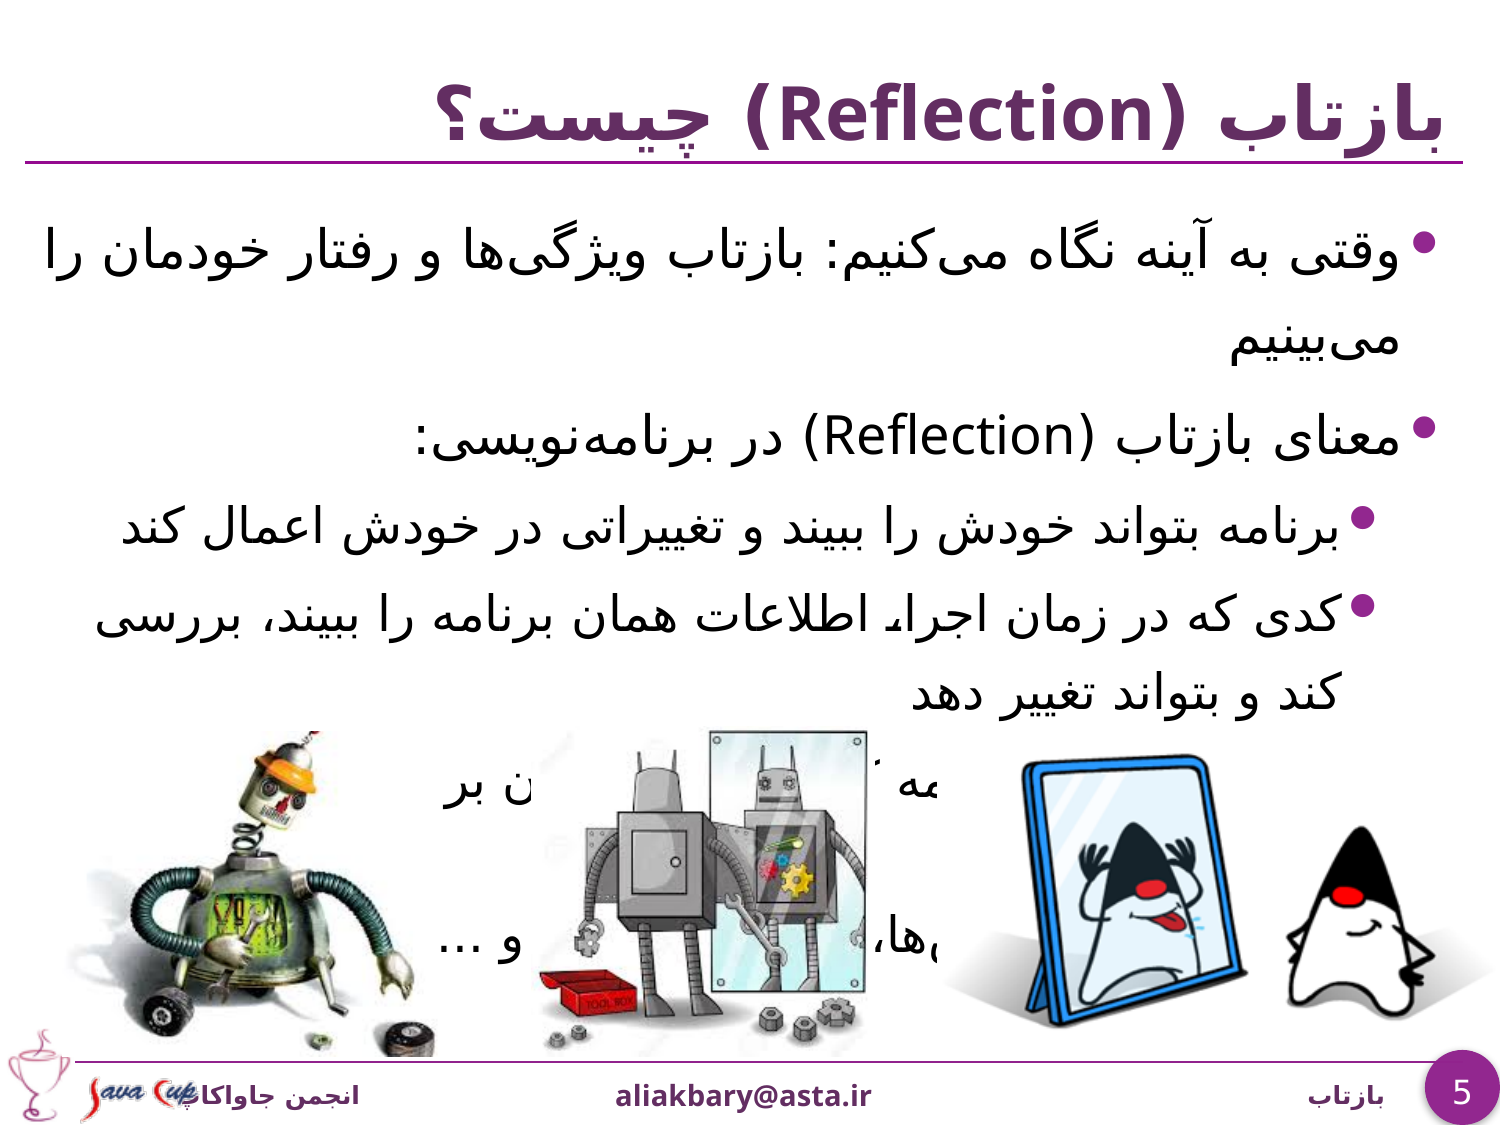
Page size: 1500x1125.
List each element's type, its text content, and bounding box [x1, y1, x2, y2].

picture [530, 725, 876, 1057]
list وقتی به آینه نگاه می‌کنیم: بازتاب ويژگی‌ها و رفتار خودمان را می‌بینیم معنای بازتاب (Reflection) در برنامه‌نویسی: برنامه بتواند خودش را ببیند و تغییراتی در خودش اعمال کند کدی که در زمان اجرا، اطلاعات همان برنامه را ببیند، بررسی کند و بتواند تغییر دهد بازتابِ امکاناتِ برنامه که در اجرای همان برنامه قابل استفاده است (امکاناتی مثل کلاس‌ها، ویژگی‌ها، متدها و ...) [24, 187, 1463, 1063]
picture [6, 1028, 75, 1125]
title بازتاب (Reflection) چیست؟ [24, 37, 1463, 163]
picture [61, 730, 442, 1057]
picture [936, 743, 1496, 1038]
picture [79, 1076, 200, 1125]
